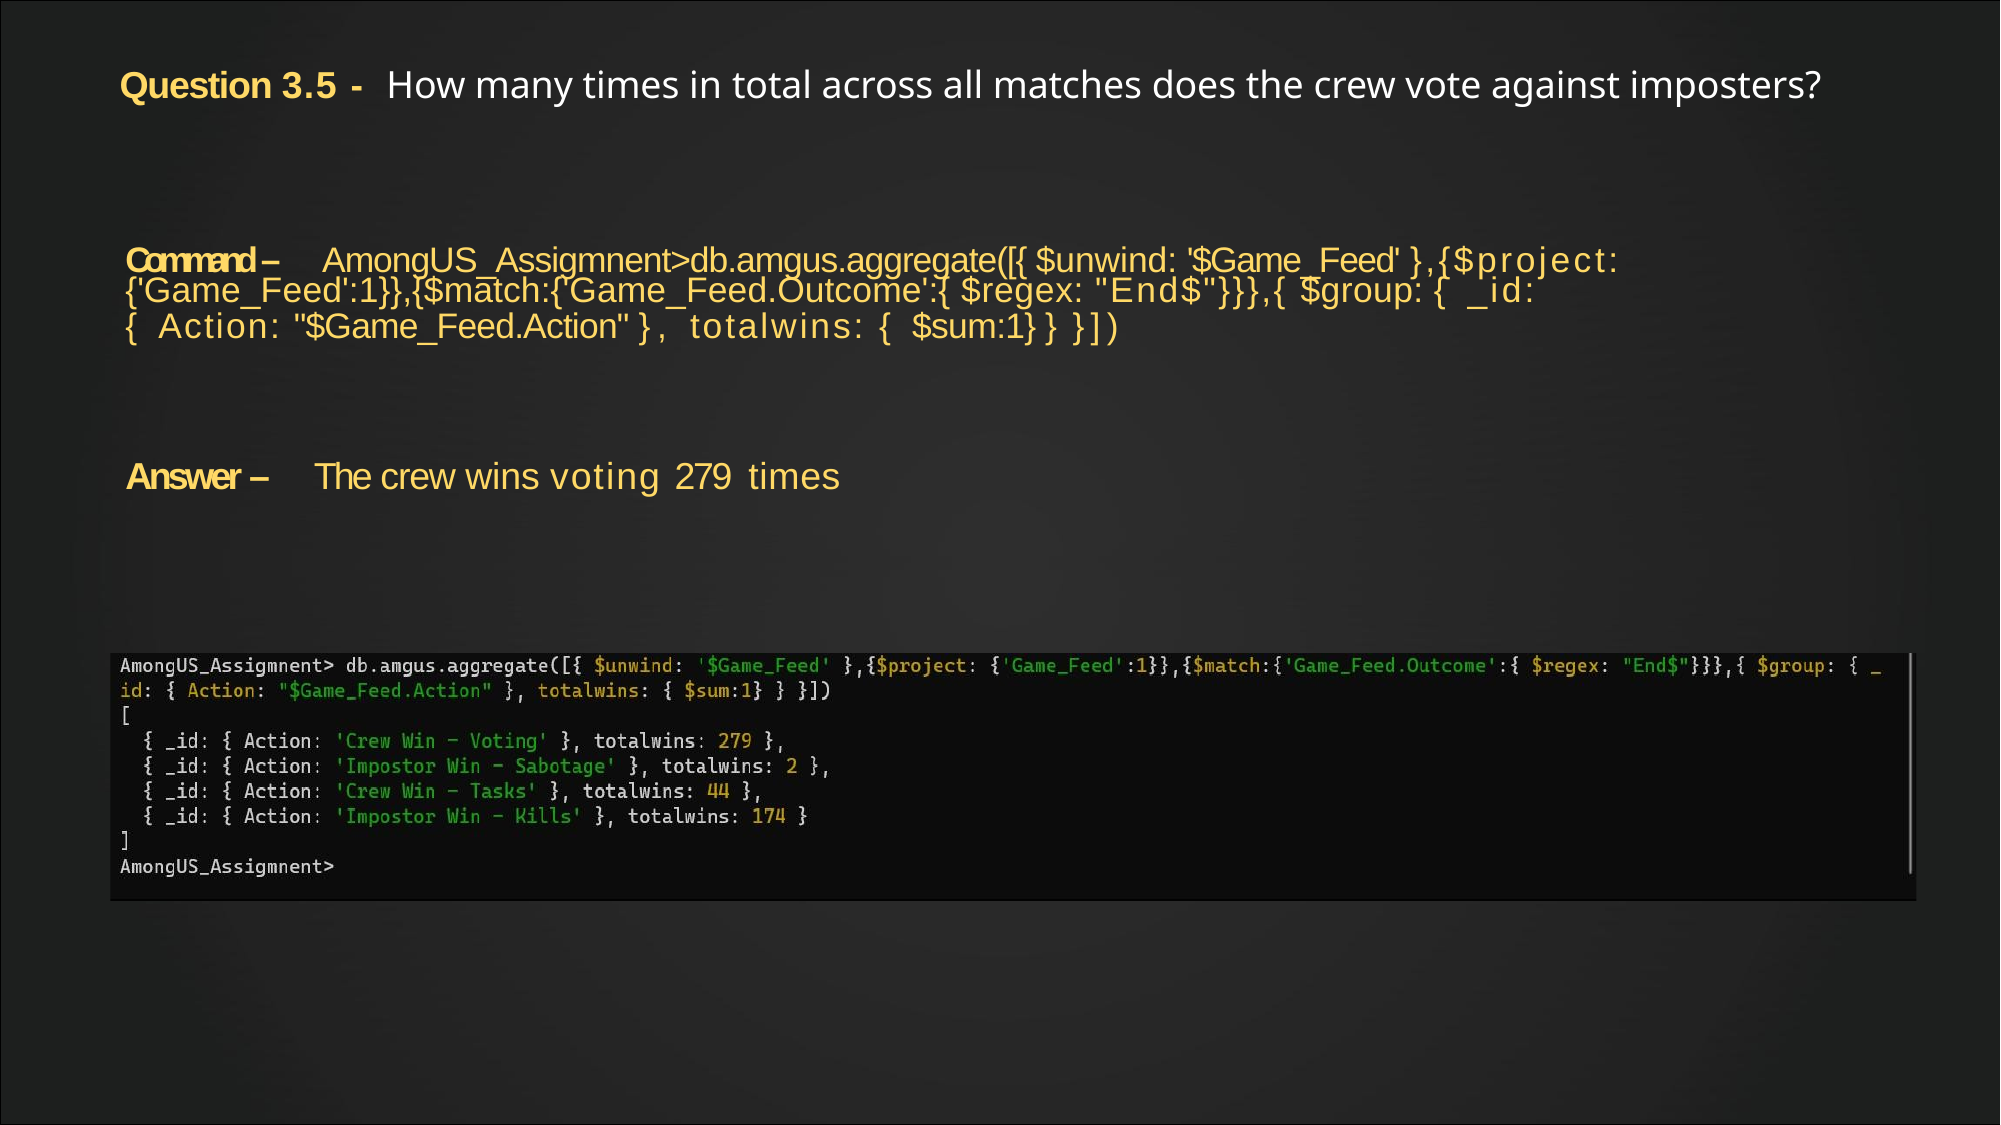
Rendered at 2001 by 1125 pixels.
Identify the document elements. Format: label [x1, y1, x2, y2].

text_box [0, 0, 2000, 1125]
